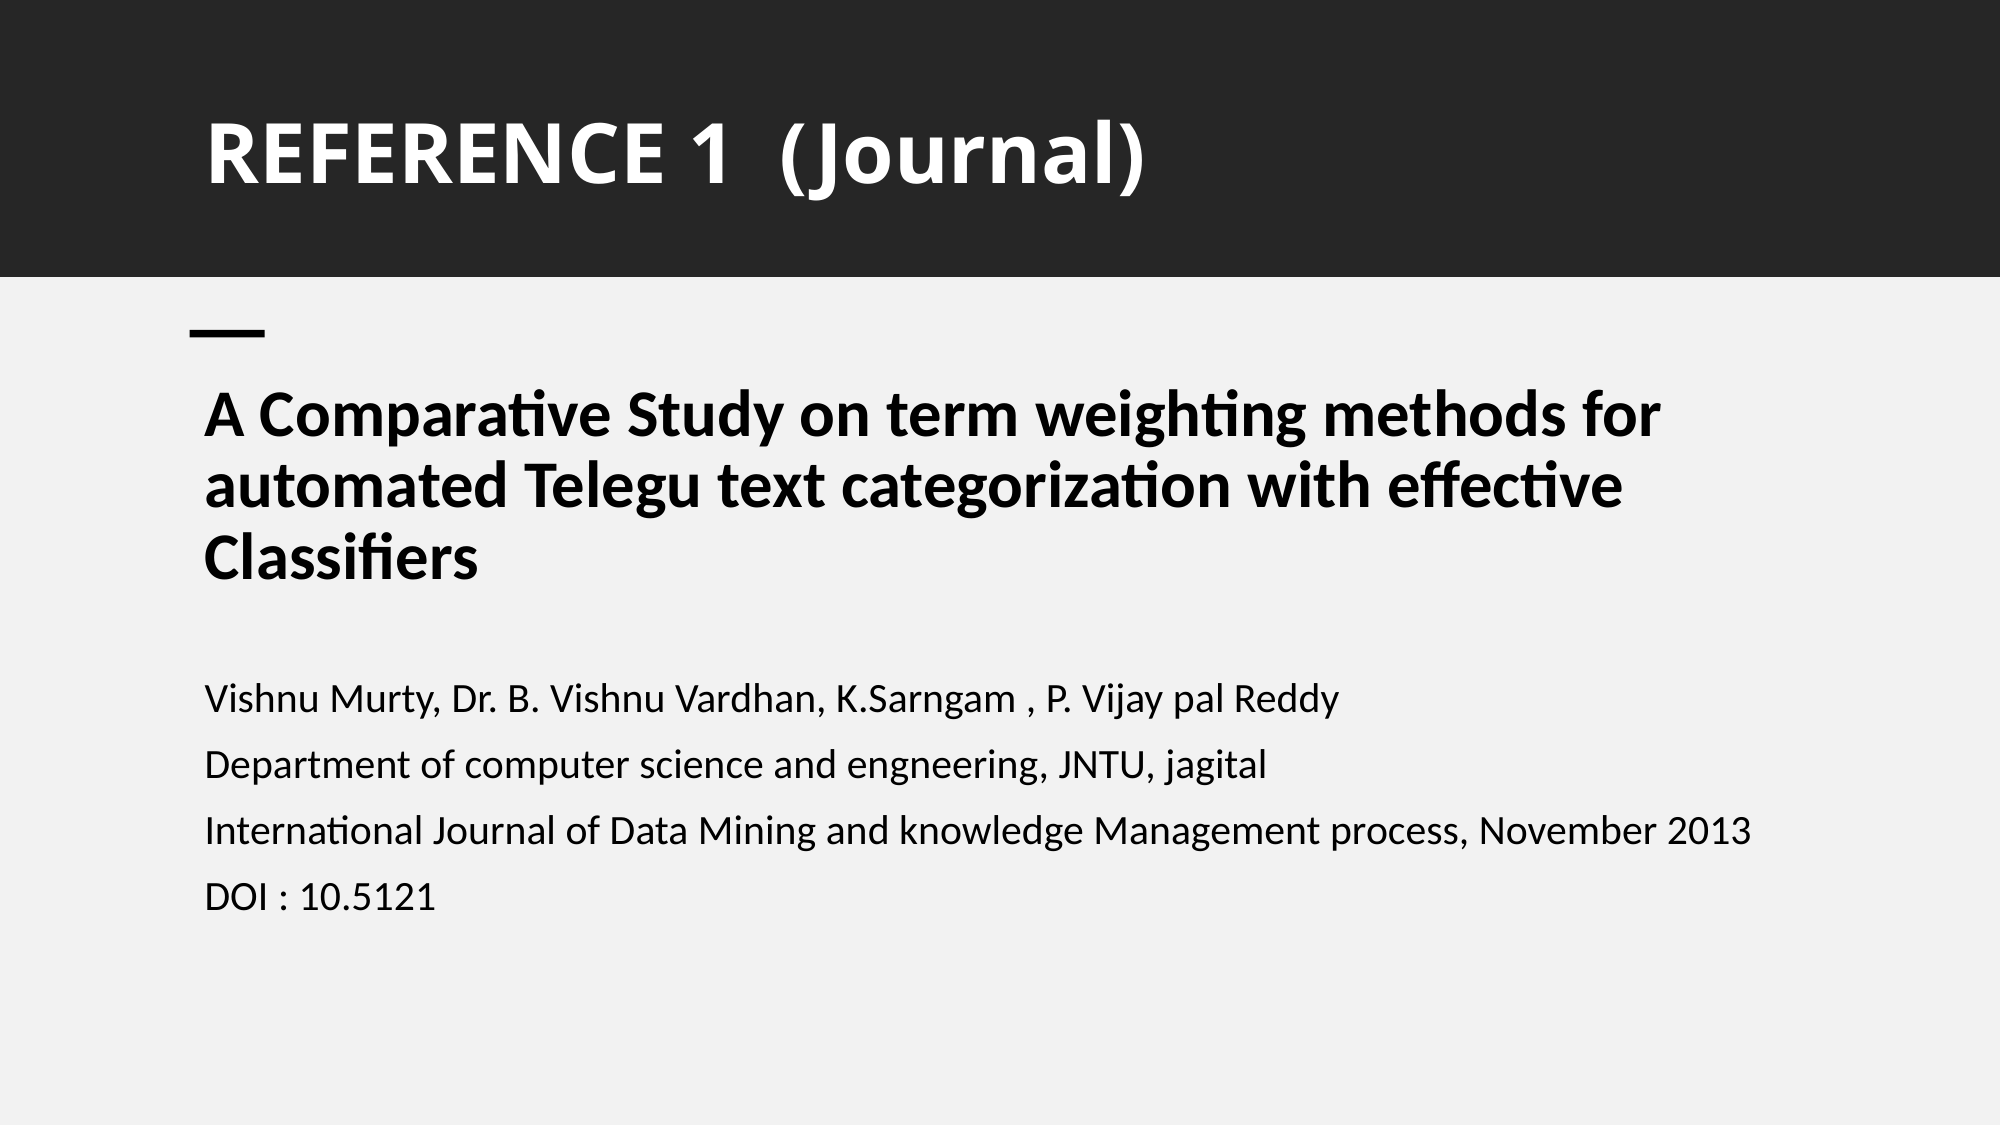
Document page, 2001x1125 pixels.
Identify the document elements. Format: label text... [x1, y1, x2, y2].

title REFERENCE 1 (Journal) [189, 104, 1812, 253]
text_box [189, 329, 266, 338]
text_box [0, 276, 2000, 1125]
text_box [0, 0, 2000, 276]
list A Comparative Study on term weighting methods for automated Telegu text categorization with effective Classifiers Vishnu Murty, Dr. B. Vishnu Vardhan, K.Sarngam , P. Vijay pal Reddy Department of computer science and engneering, JNTU, jagital International Journal of Data Mining and knowledge Management process, November 2013 DOI : 10.5121 [189, 370, 1811, 1021]
